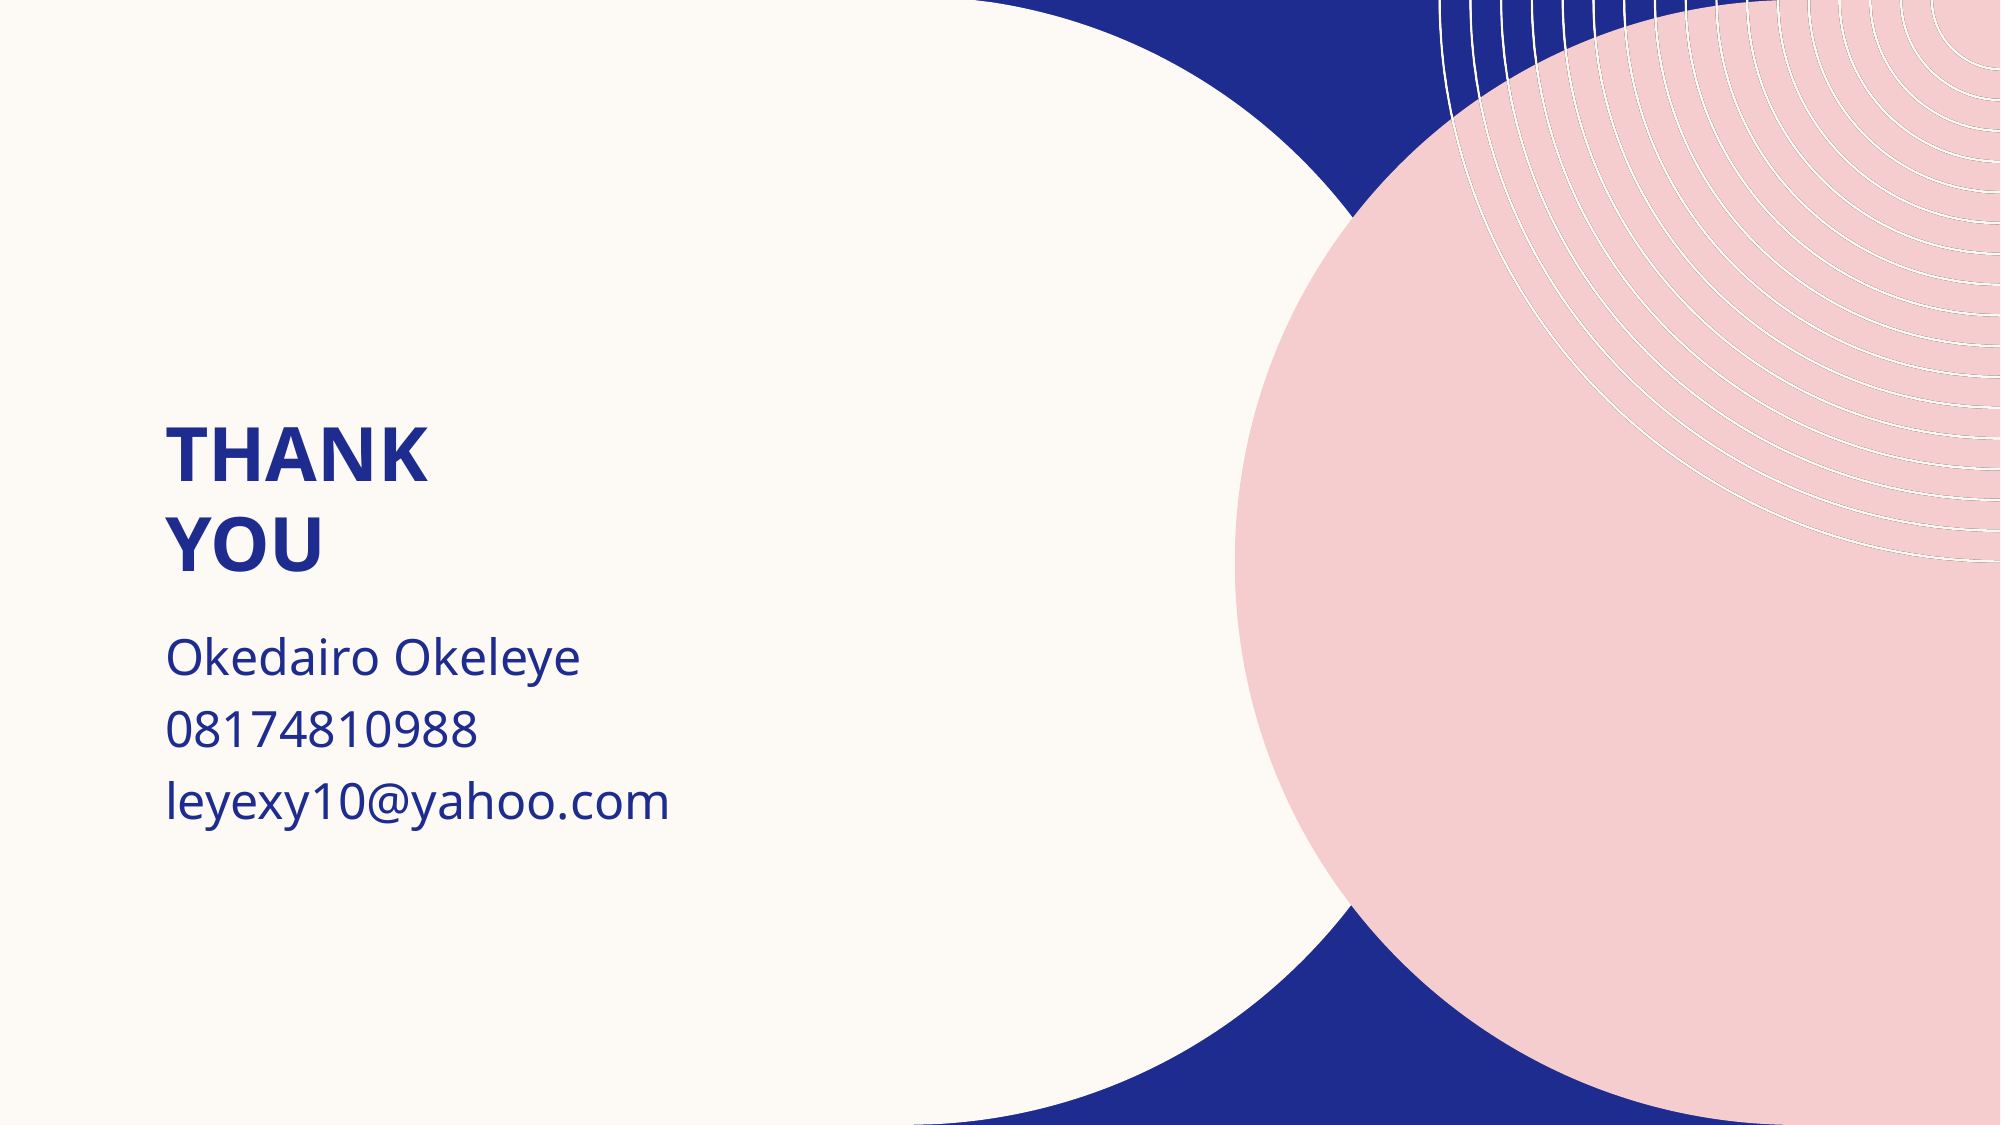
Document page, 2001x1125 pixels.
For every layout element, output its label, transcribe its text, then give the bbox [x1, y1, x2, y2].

subtitle Okedairo Okeleye 08174810988 leyexy10@yahoo.com [150, 625, 1088, 993]
picture [1438, 0, 2001, 563]
title Thank you [150, 139, 1088, 587]
